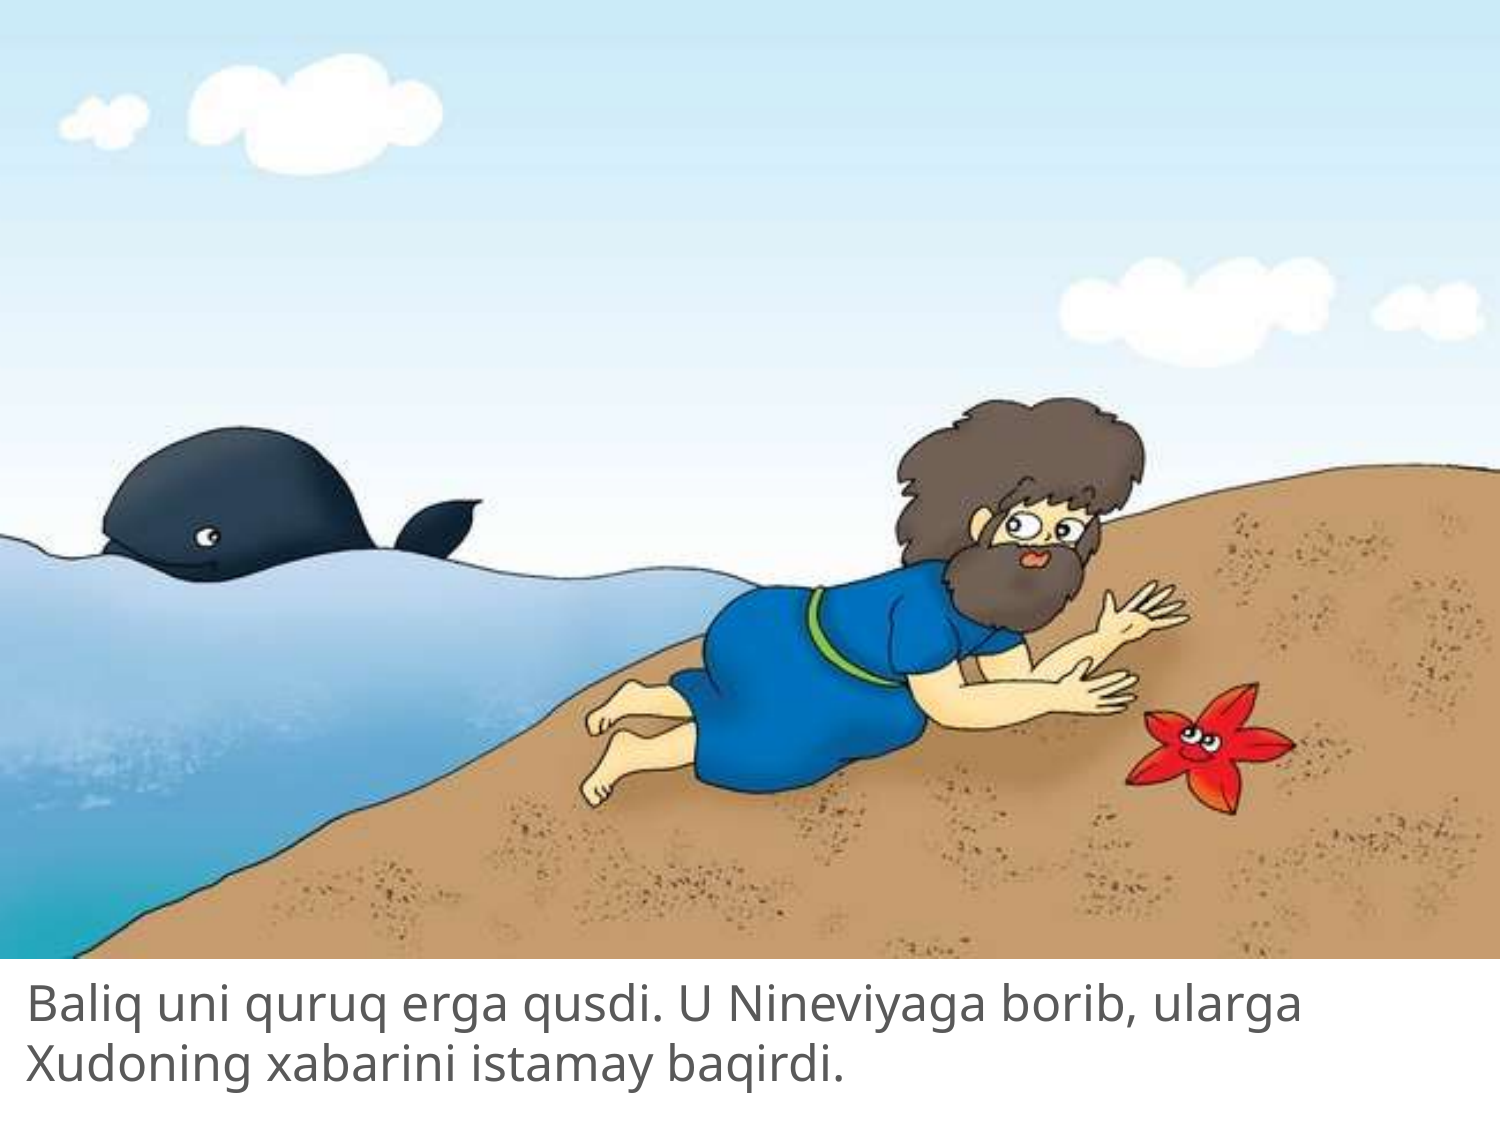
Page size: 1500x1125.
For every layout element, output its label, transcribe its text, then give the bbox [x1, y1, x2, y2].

text_box Baliq uni quruq erga qusdi. U Nineviyaga borib, ularga Xudoning xabarini istamay baqirdi. [11, 966, 1498, 1099]
picture [0, 0, 1500, 959]
